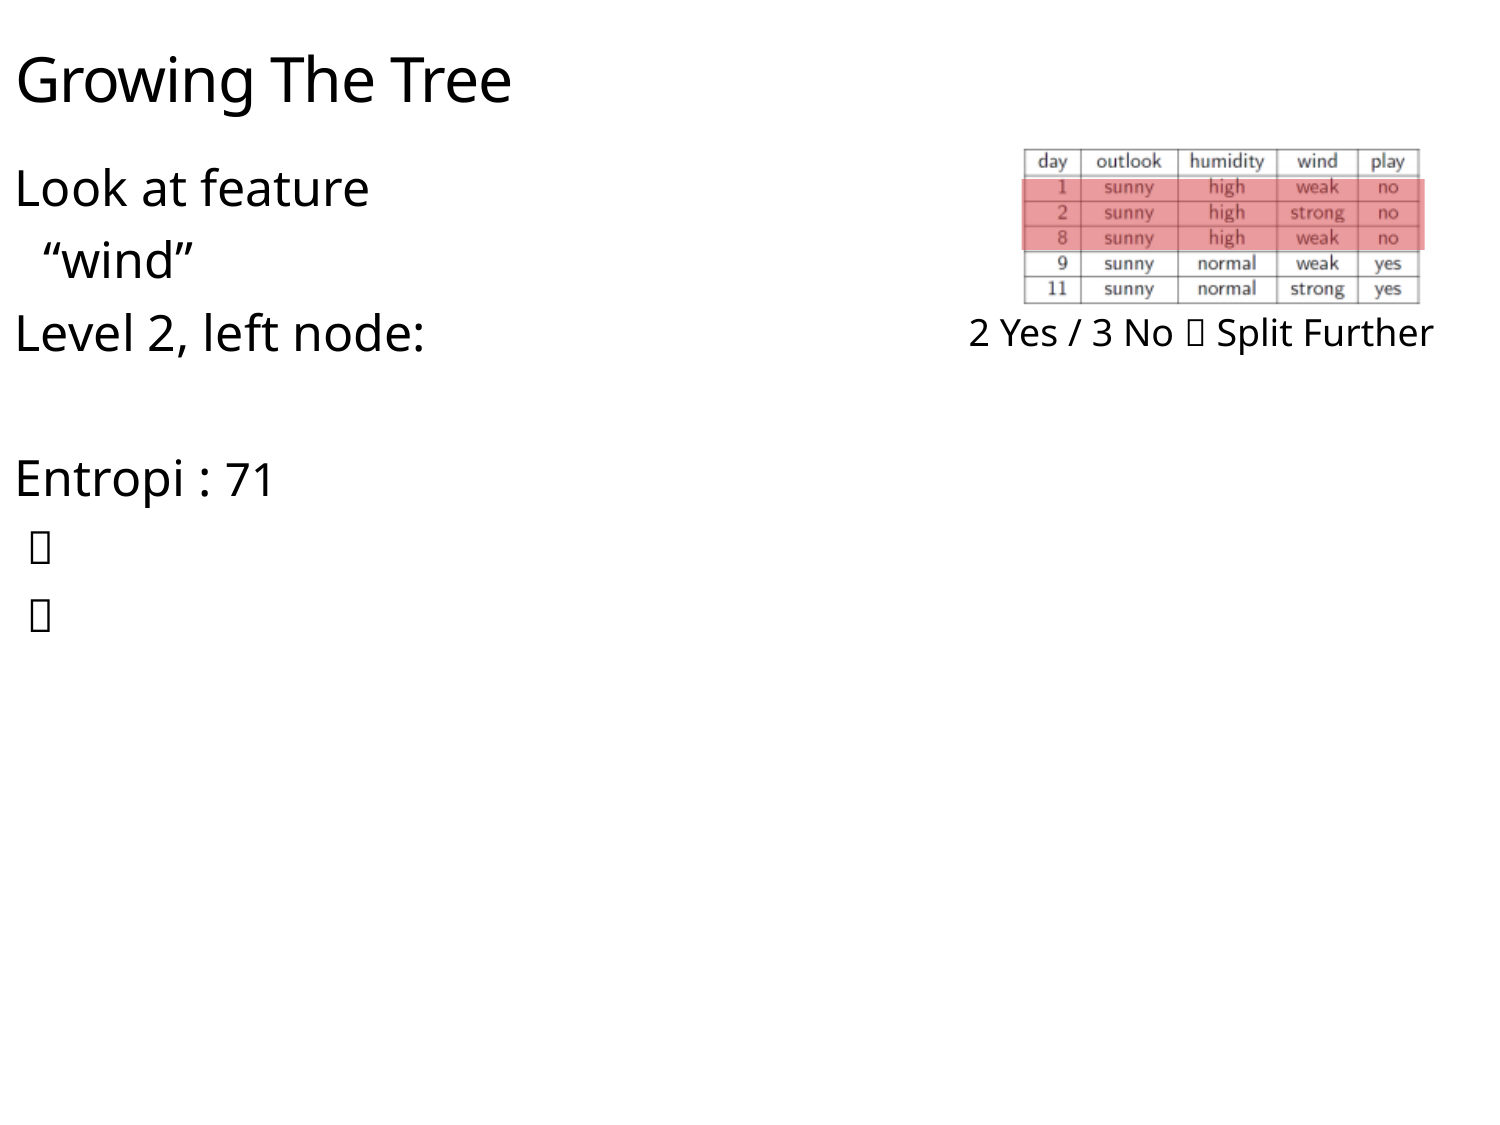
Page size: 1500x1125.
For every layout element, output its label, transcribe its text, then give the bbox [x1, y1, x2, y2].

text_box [1021, 146, 1425, 310]
title Growing The Tree [0, 7, 1113, 158]
text_box 2 Yes / 3 No  Split Further [954, 301, 1450, 361]
